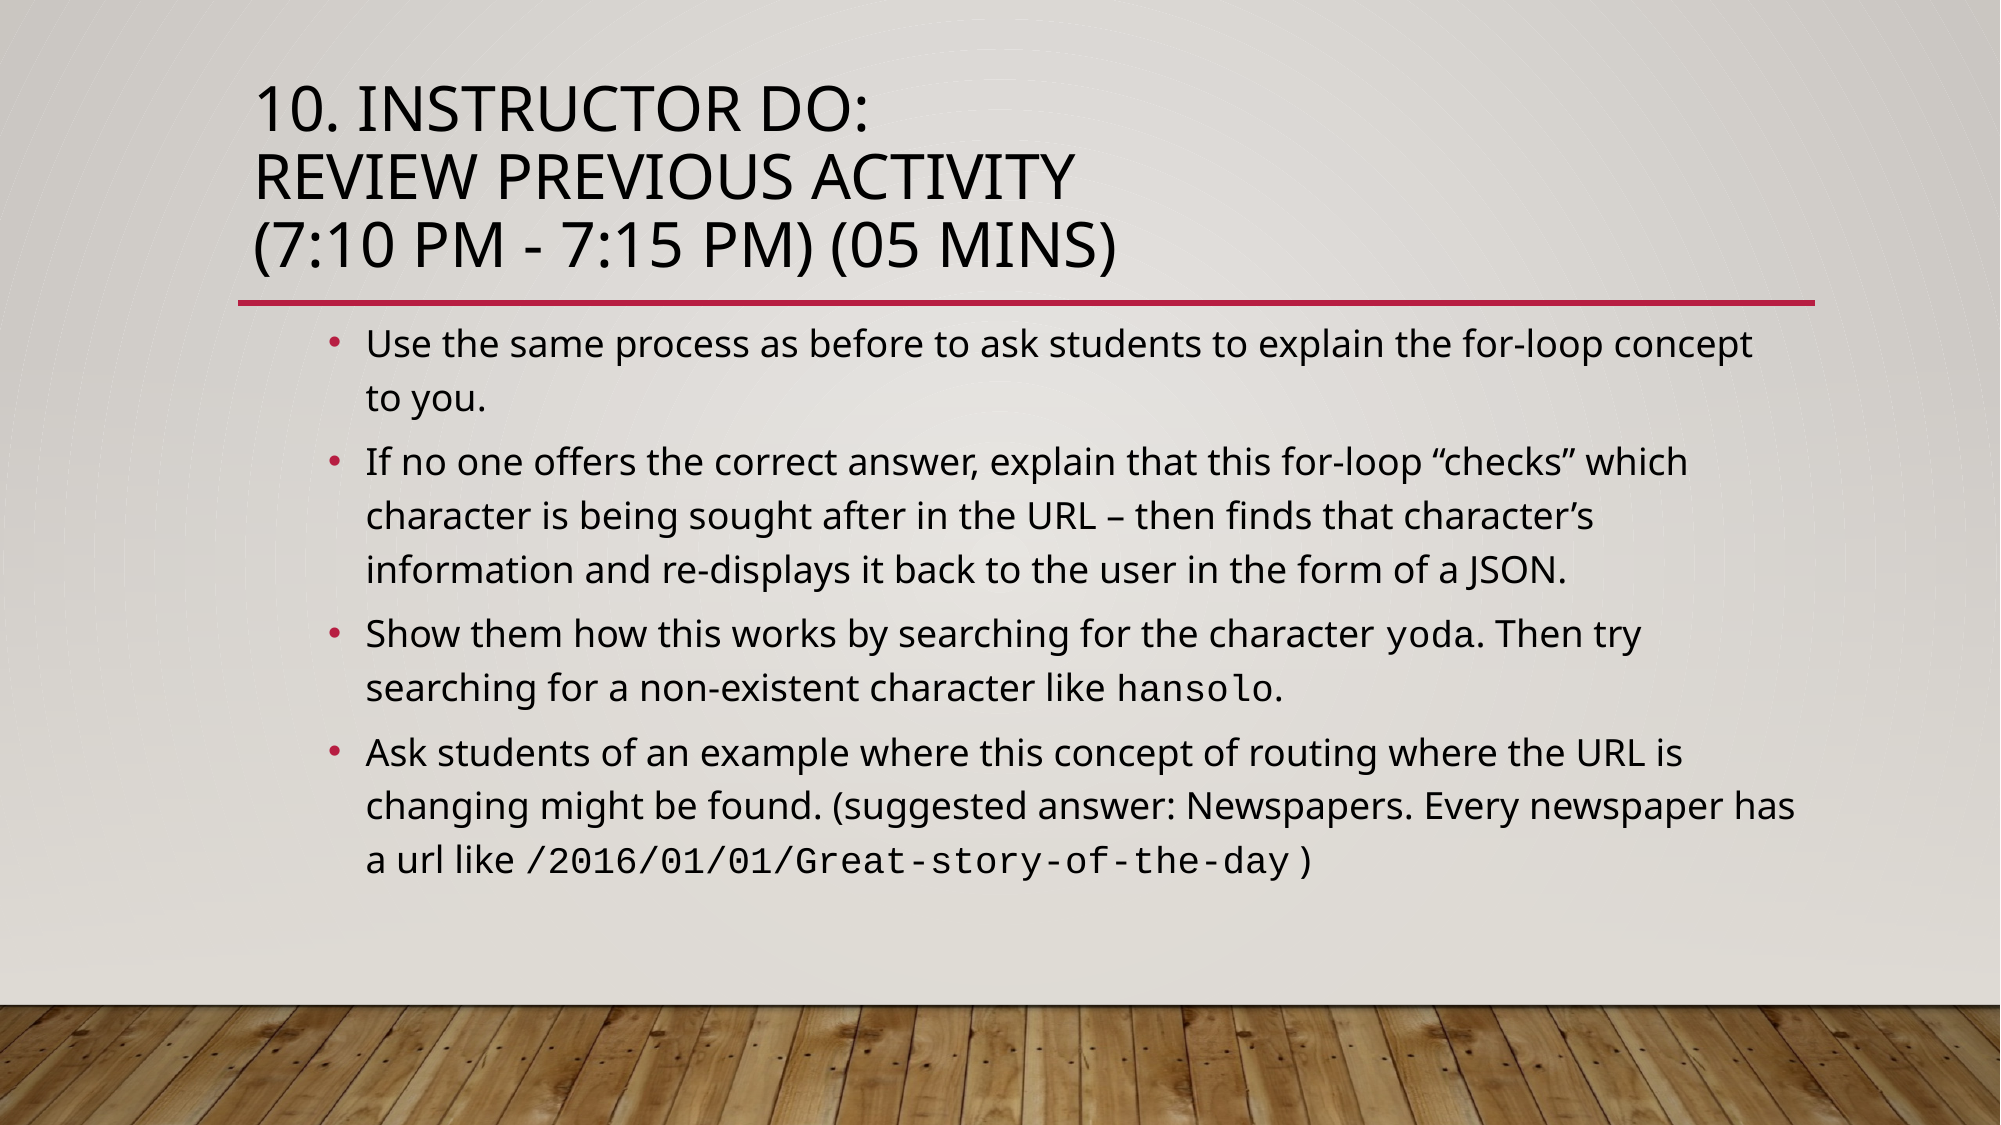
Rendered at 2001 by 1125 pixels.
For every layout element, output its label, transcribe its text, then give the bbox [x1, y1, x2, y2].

title 10. Instructor Do: Review Previous Activity (7:10 PM - 7:15 PM) (05 mins) [238, 70, 1814, 291]
list Use the same process as before to ask students to explain the for-loop concept to you. If no one offers the correct answer, explain that this for-loop “checks” which character is being sought after in the URL – then finds that character’s information and re-displays it back to the user in the form of a JSON. Show them how this works by searching for the character yoda. Then try searching for a non-existent character like hansolo. Ask students of an example where this concept of routing where the URL is changing might be found. (suggested answer: Newspapers. Every newspaper has a url like /2016/01/01/Great-story-of-the-day ) [238, 303, 1814, 982]
picture [0, 1005, 2000, 1125]
